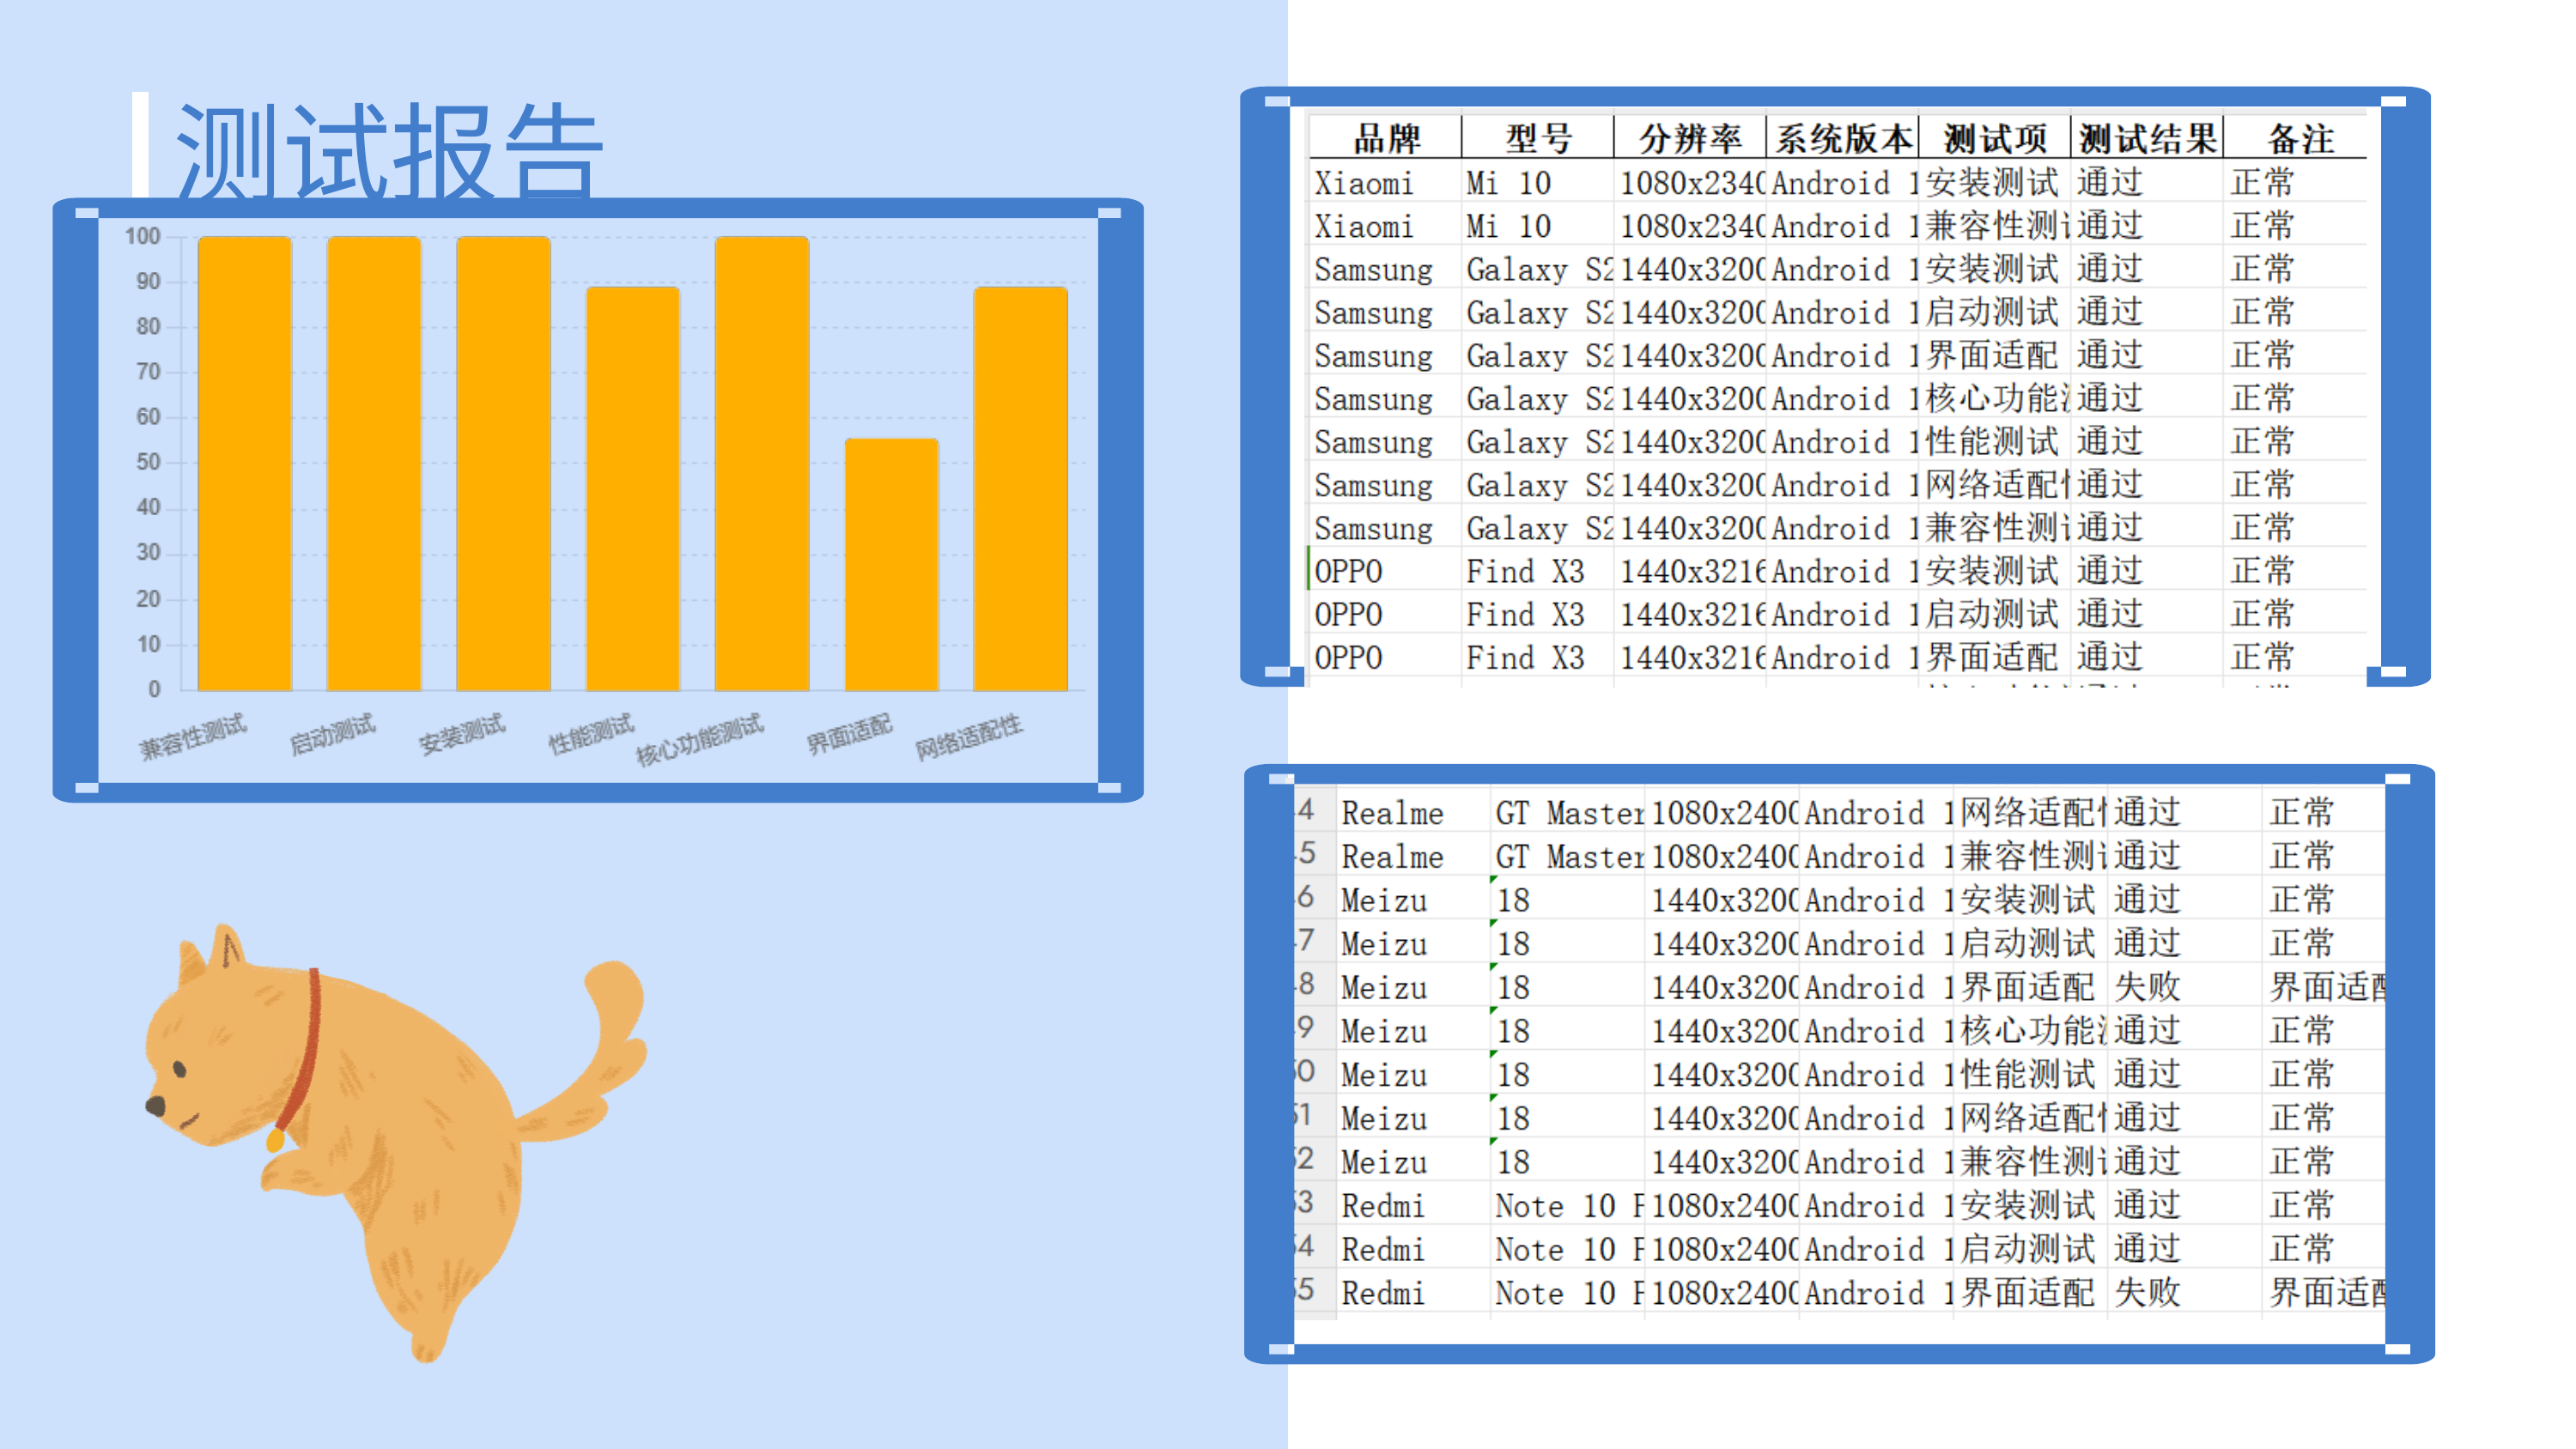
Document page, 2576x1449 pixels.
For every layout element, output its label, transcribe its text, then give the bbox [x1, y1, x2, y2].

text_box [144, 922, 648, 1365]
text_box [131, 91, 149, 196]
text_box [1240, 86, 2432, 688]
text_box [1243, 763, 2436, 1365]
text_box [1287, 0, 2576, 1449]
text_box 测试报告 [172, 85, 862, 196]
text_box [52, 197, 1145, 803]
